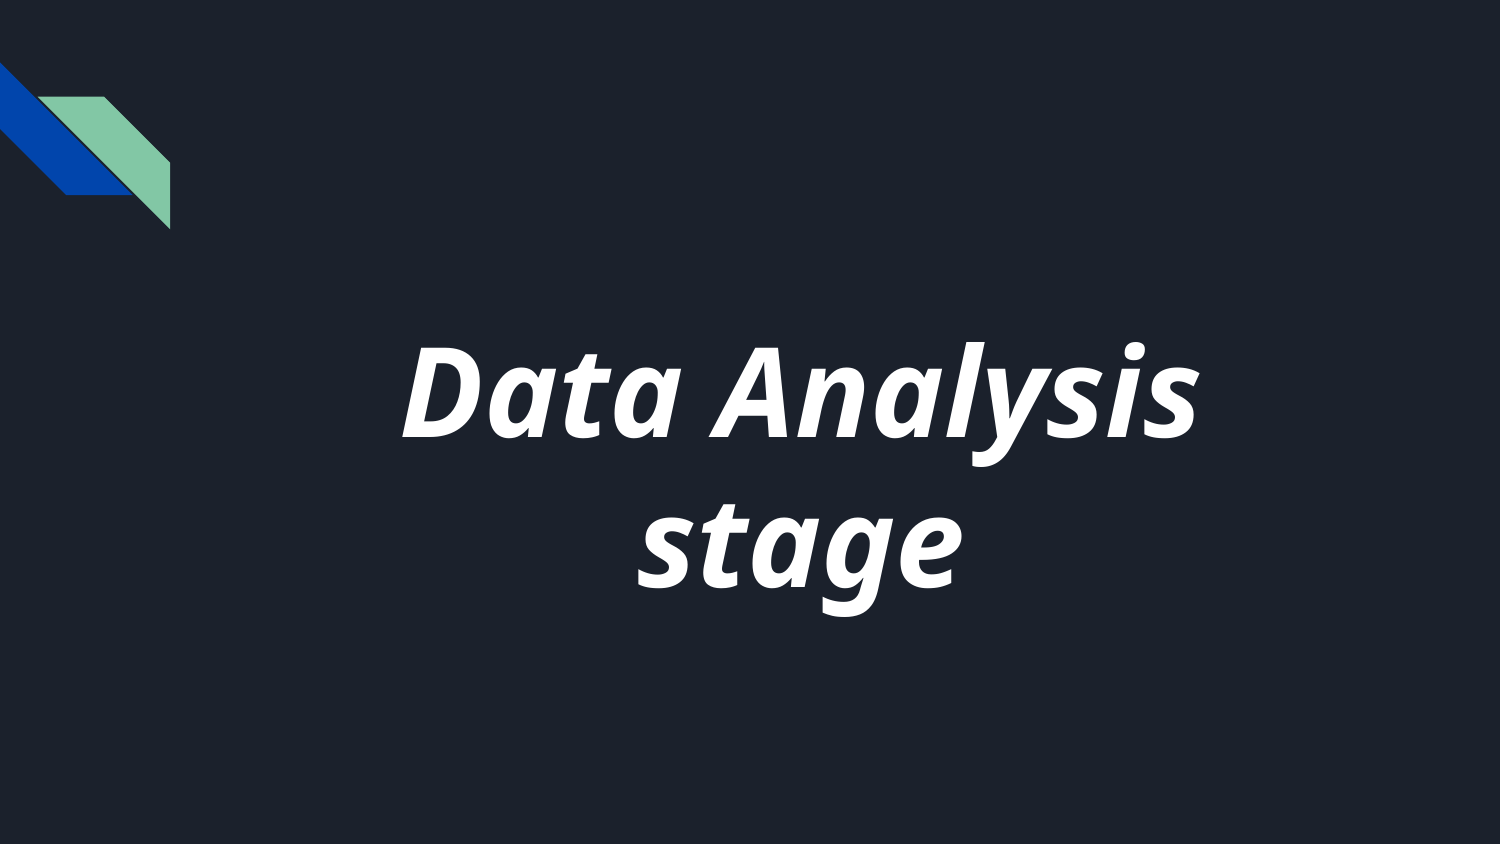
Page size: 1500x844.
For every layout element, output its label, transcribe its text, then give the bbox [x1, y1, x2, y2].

title Data Analysis stage [224, 297, 1379, 448]
